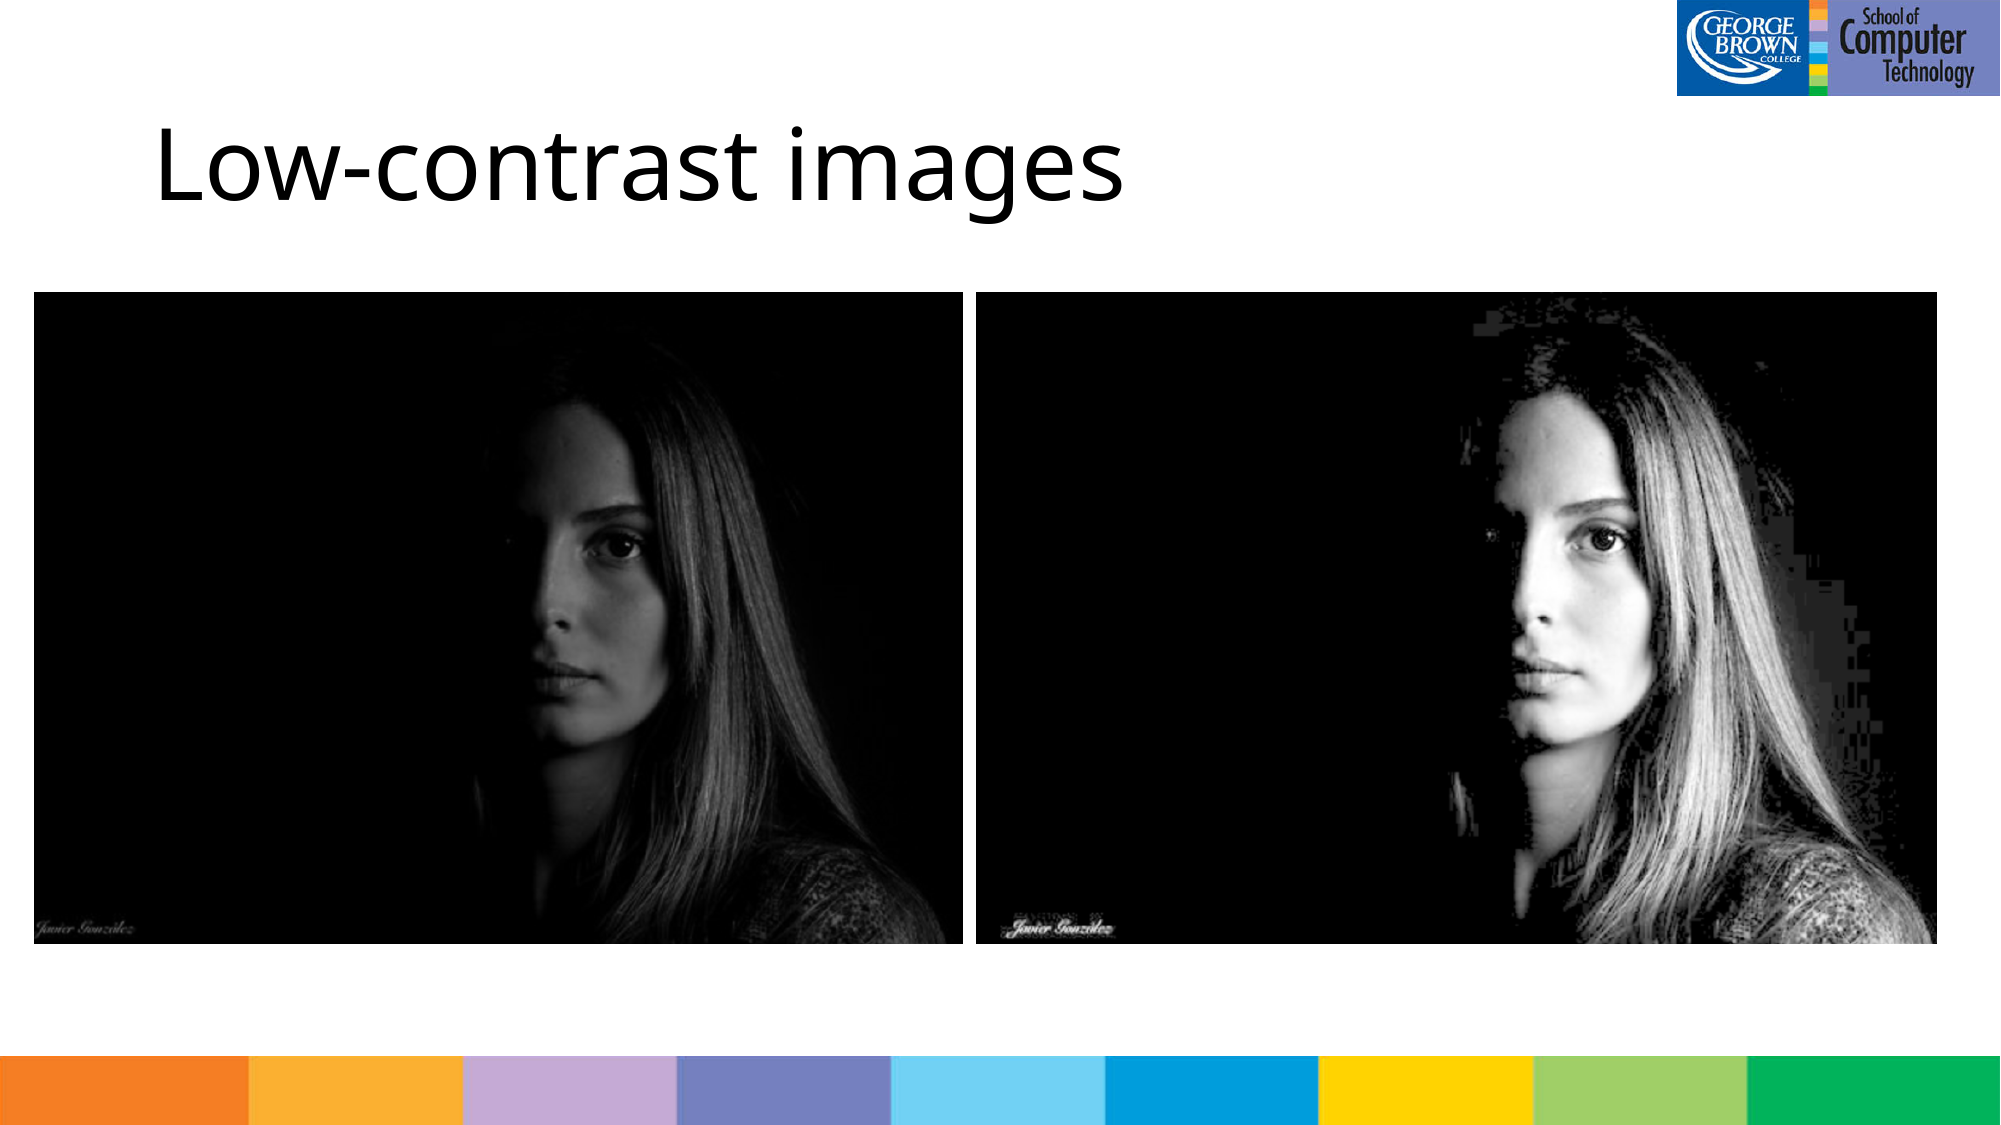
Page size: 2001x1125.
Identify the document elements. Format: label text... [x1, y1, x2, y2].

picture [976, 292, 1937, 944]
picture [34, 292, 963, 944]
picture [0, 1056, 1105, 1125]
picture [1318, 1056, 2000, 1125]
title Low-contrast images [137, 59, 1863, 278]
picture [1677, 0, 2000, 96]
